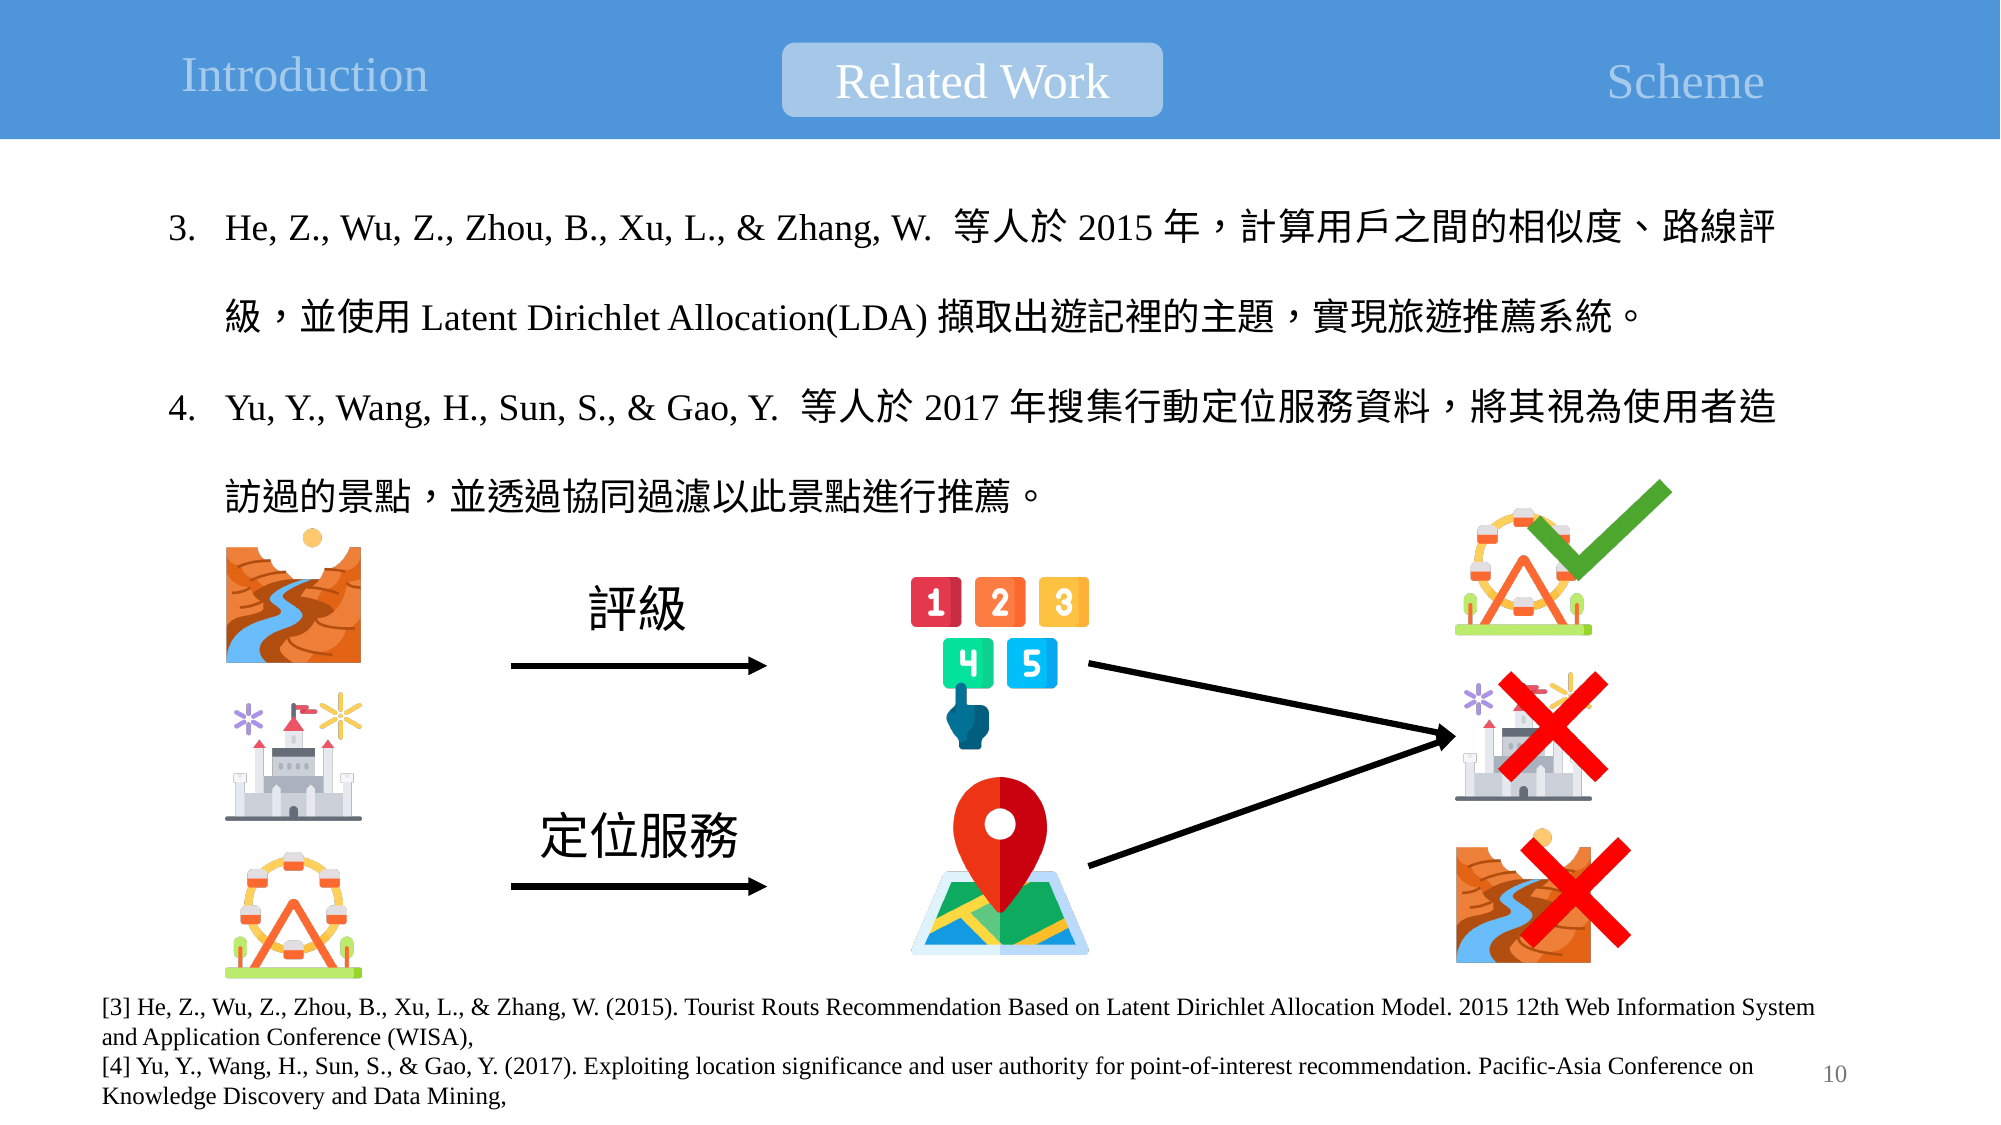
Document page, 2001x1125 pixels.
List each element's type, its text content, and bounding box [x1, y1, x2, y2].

picture [910, 574, 1089, 753]
picture [1455, 453, 1676, 640]
text_box Related Work [765, 41, 1180, 116]
picture [225, 687, 363, 825]
picture [910, 777, 1089, 956]
picture [1455, 650, 1629, 805]
picture [1455, 816, 1652, 968]
text_box [3] He, Z., Wu, Z., Zhou, B., Xu, L., & Zhang, W. (2015). Tourist Routs Recommendation Based on Latent Dirichlet Allocation Model. 2015 12th Web Information System and Application Conference (WISA), [4] Yu, Y., Wang, H., Sun, S., & Gao, Y. (2017). Exploiting location significance and user authority for point-of-interest recommendation. Pacific-Asia Conference on Knowledge Discovery and Data Mining, [87, 982, 1863, 1118]
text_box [1087, 735, 1457, 867]
picture [225, 846, 363, 984]
text_box Introduction [98, 33, 512, 109]
text_box Scheme [1479, 41, 1893, 116]
text_box 評級 [572, 569, 703, 645]
text_box He, Z., Wu, Z., Zhou, B., Xu, L., & Zhang, W. 等人於2015年，計算用戶之間的相似度、路線評級，並使用Latent Dirichlet Allocation(LDA)擷取出遊記裡的主題，實現旅遊推薦系統。 Yu, Y., Wang, H., Sun, S., & Gao, Y. 等人於2017年搜集行動定位服務資料，將其視為使用者造訪過的景點，並透過協同過濾以此景點進行推薦。 [153, 150, 1792, 526]
text_box 定位服務 [524, 797, 755, 872]
text_box [0, 0, 2000, 141]
picture [225, 526, 363, 664]
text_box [1087, 662, 1457, 735]
